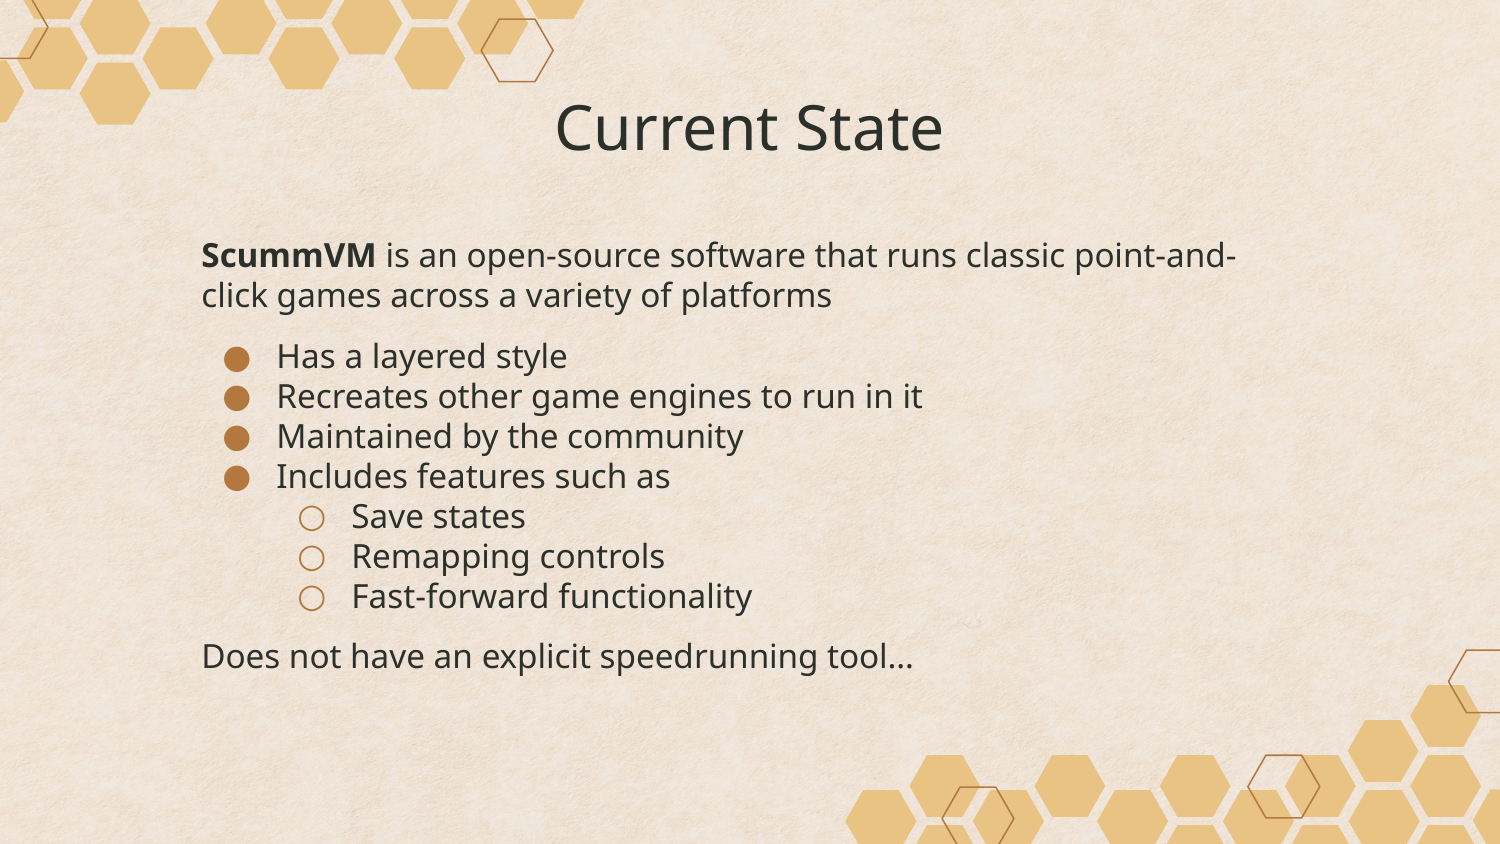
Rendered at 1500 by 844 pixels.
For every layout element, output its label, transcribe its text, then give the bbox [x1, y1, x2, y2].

title Current State [118, 72, 1382, 167]
subtitle ScummVM is an open-source software that runs classic point-and-click games across a variety of platforms Has a layered style Recreates other game engines to run in it Maintained by the community Includes features such as Save states Remapping controls Fast-forward functionality Does not have an explicit speedrunning tool… [186, 219, 1314, 625]
